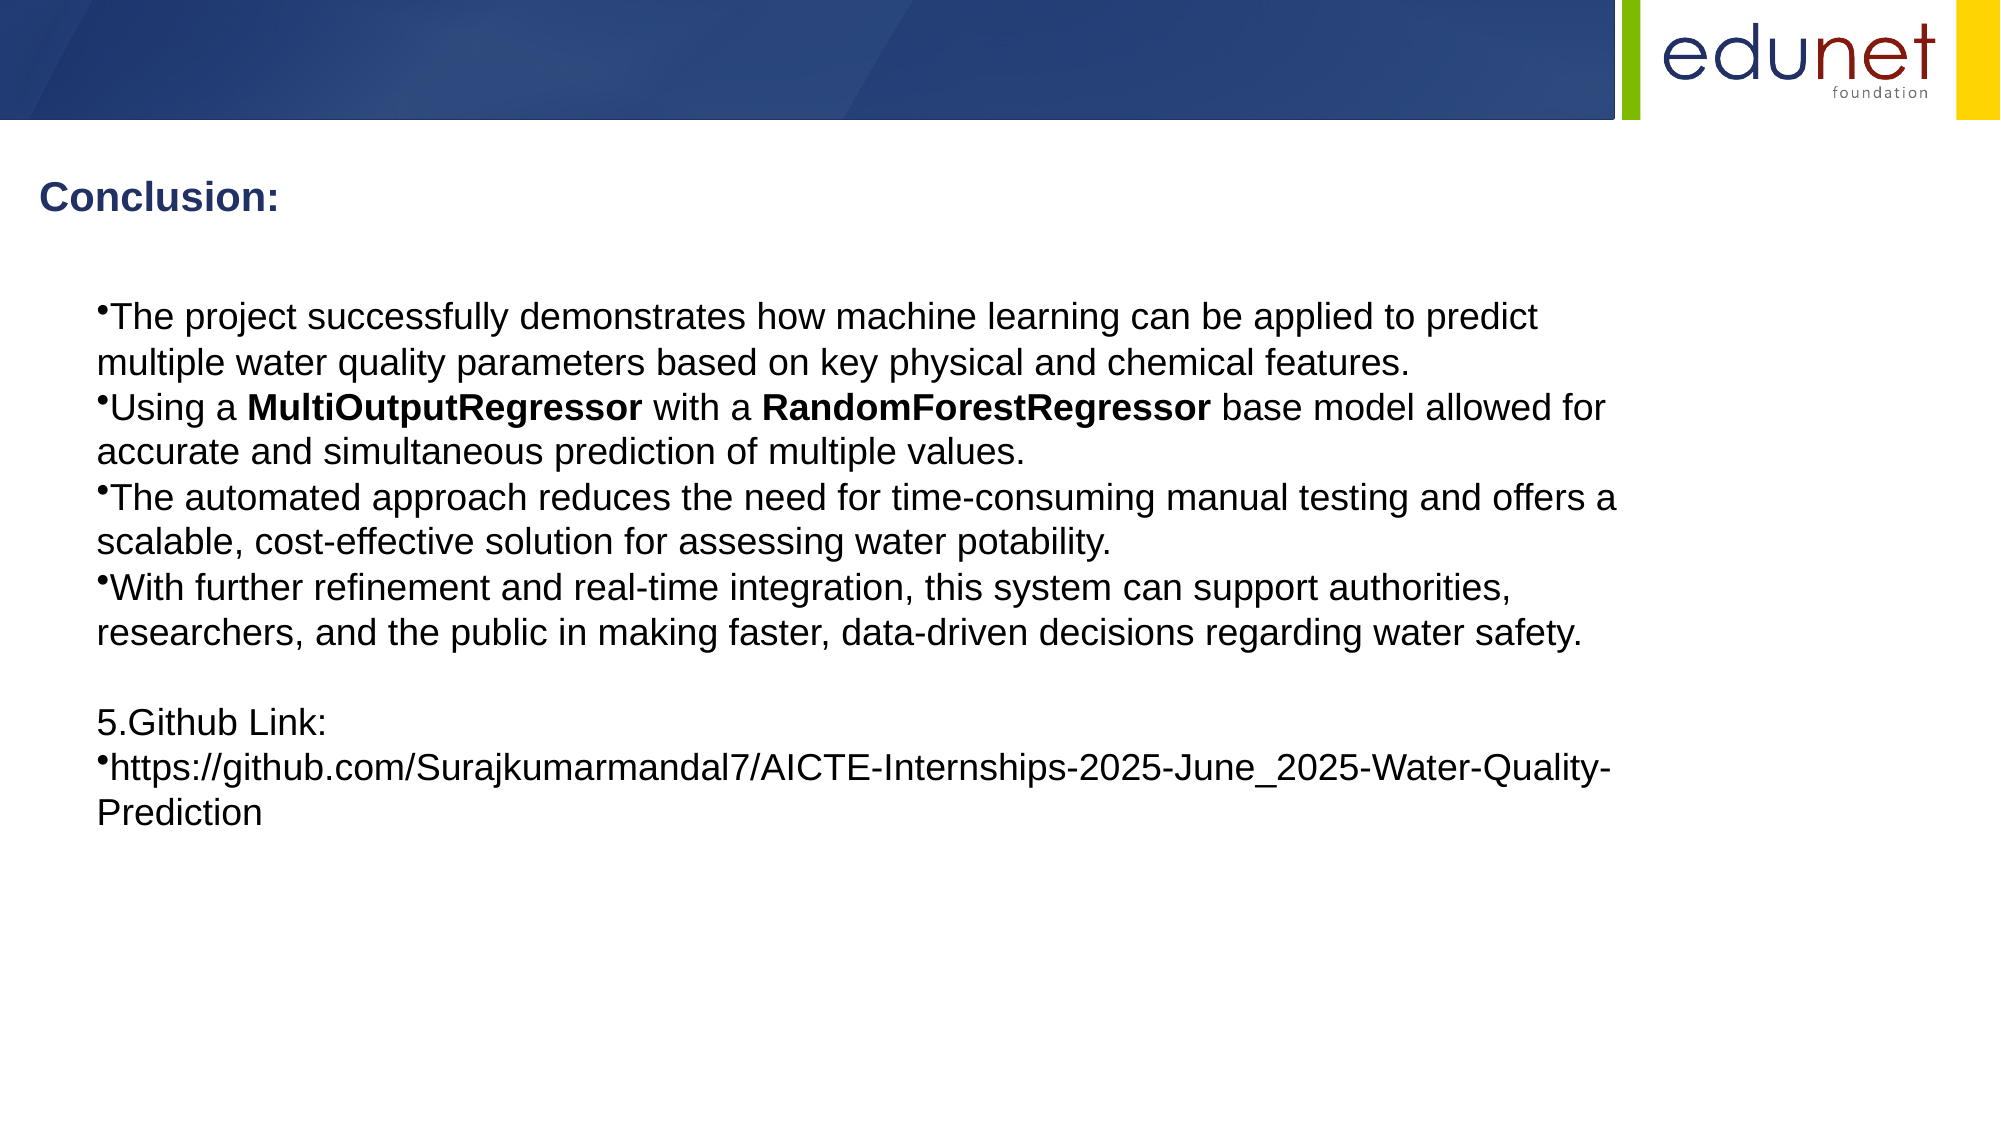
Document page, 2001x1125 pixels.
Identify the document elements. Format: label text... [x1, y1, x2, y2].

picture [1652, 12, 1948, 108]
text_box Conclusion: [24, 162, 1026, 227]
text_box The project successfully demonstrates how machine learning can be applied to predict multiple water quality parameters based on key physical and chemical features. Using a MultiOutputRegressor with a RandomForestRegressor base model allowed for accurate and simultaneous prediction of multiple values. The automated approach reduces the need for time-consuming manual testing and offers a scalable, cost-effective solution for assessing water potability. With further refinement and real-time integration, this system can support authorities, researchers, and the public in making faster, data-driven decisions regarding water safety. Github Link: https://github.com/Surajkumarmandal7/AICTE-Internships-2025-June_2025-Water-Quality-Prediction [81, 285, 1669, 840]
